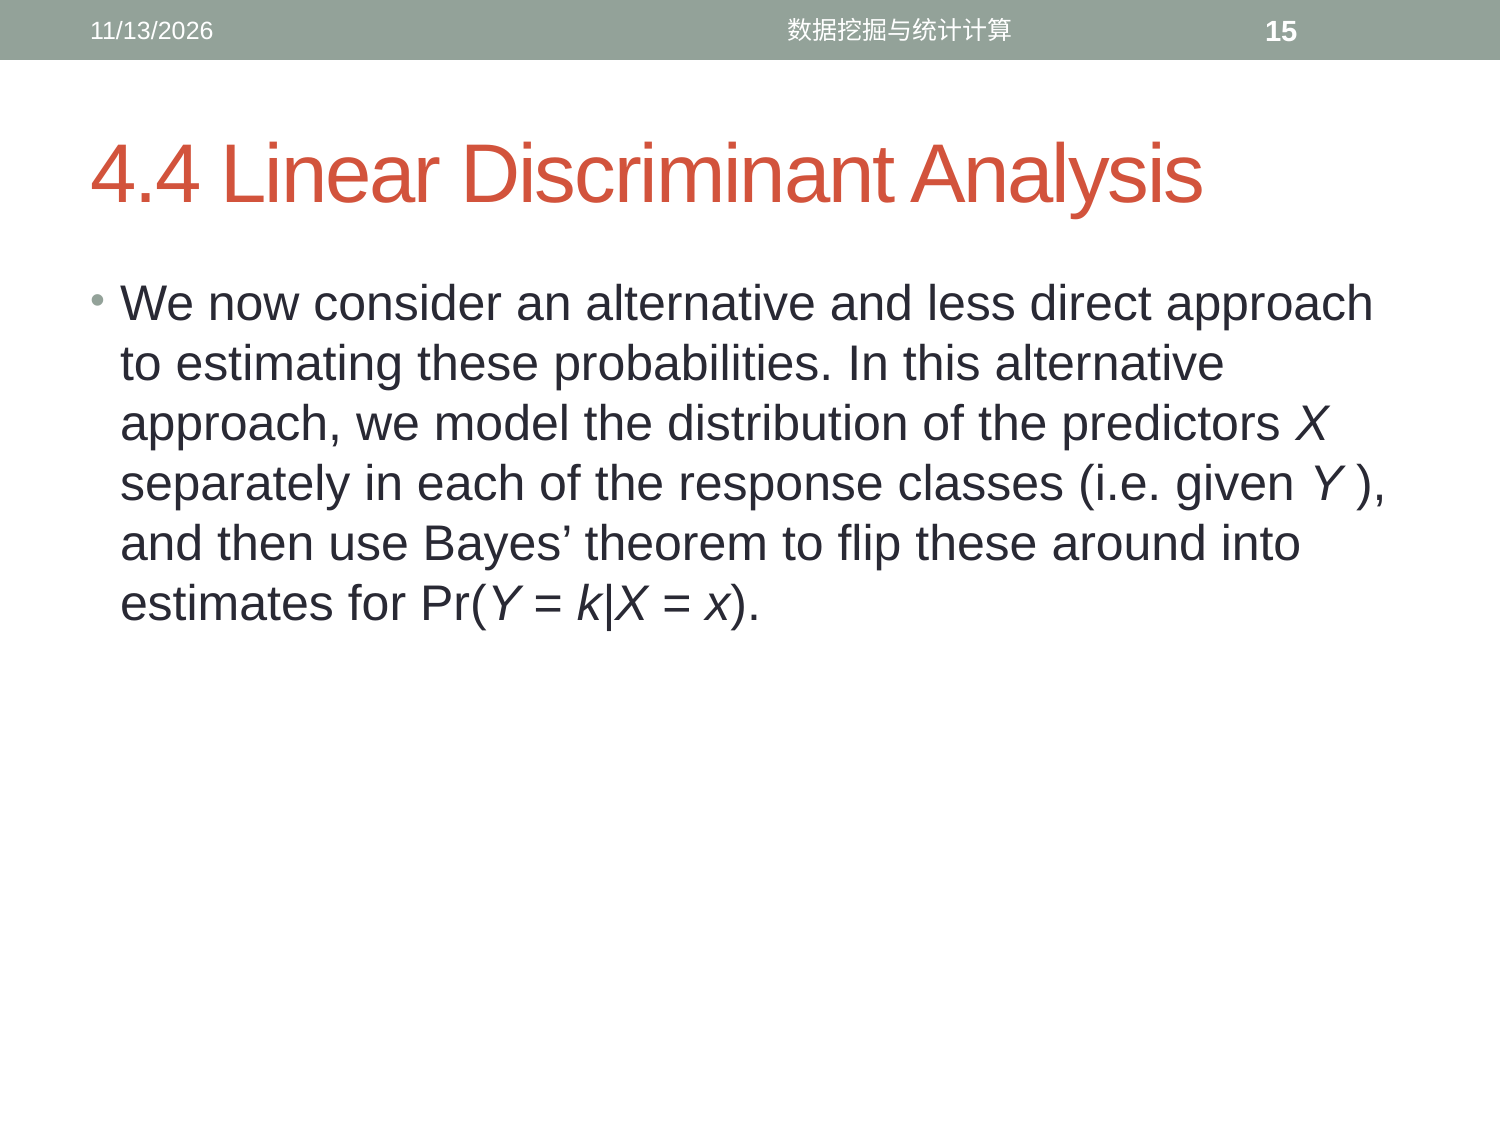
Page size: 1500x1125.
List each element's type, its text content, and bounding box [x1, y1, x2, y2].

footer 数据挖掘与统计计算 [562, 3, 1238, 57]
list We now consider an alternative and less direct approach to estimating these probabilities. In this alternative approach, we model the distribution of the predictors X separately in each of the response classes (i.e. given Y ), and then use Bayes’ theorem to flip these around into estimates for Pr(Y = k|X = x). [75, 262, 1425, 1063]
slide_number 15 [1250, 3, 1425, 57]
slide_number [75, 3, 550, 57]
title 4.4 Linear Discriminant Analysis [75, 87, 1425, 250]
